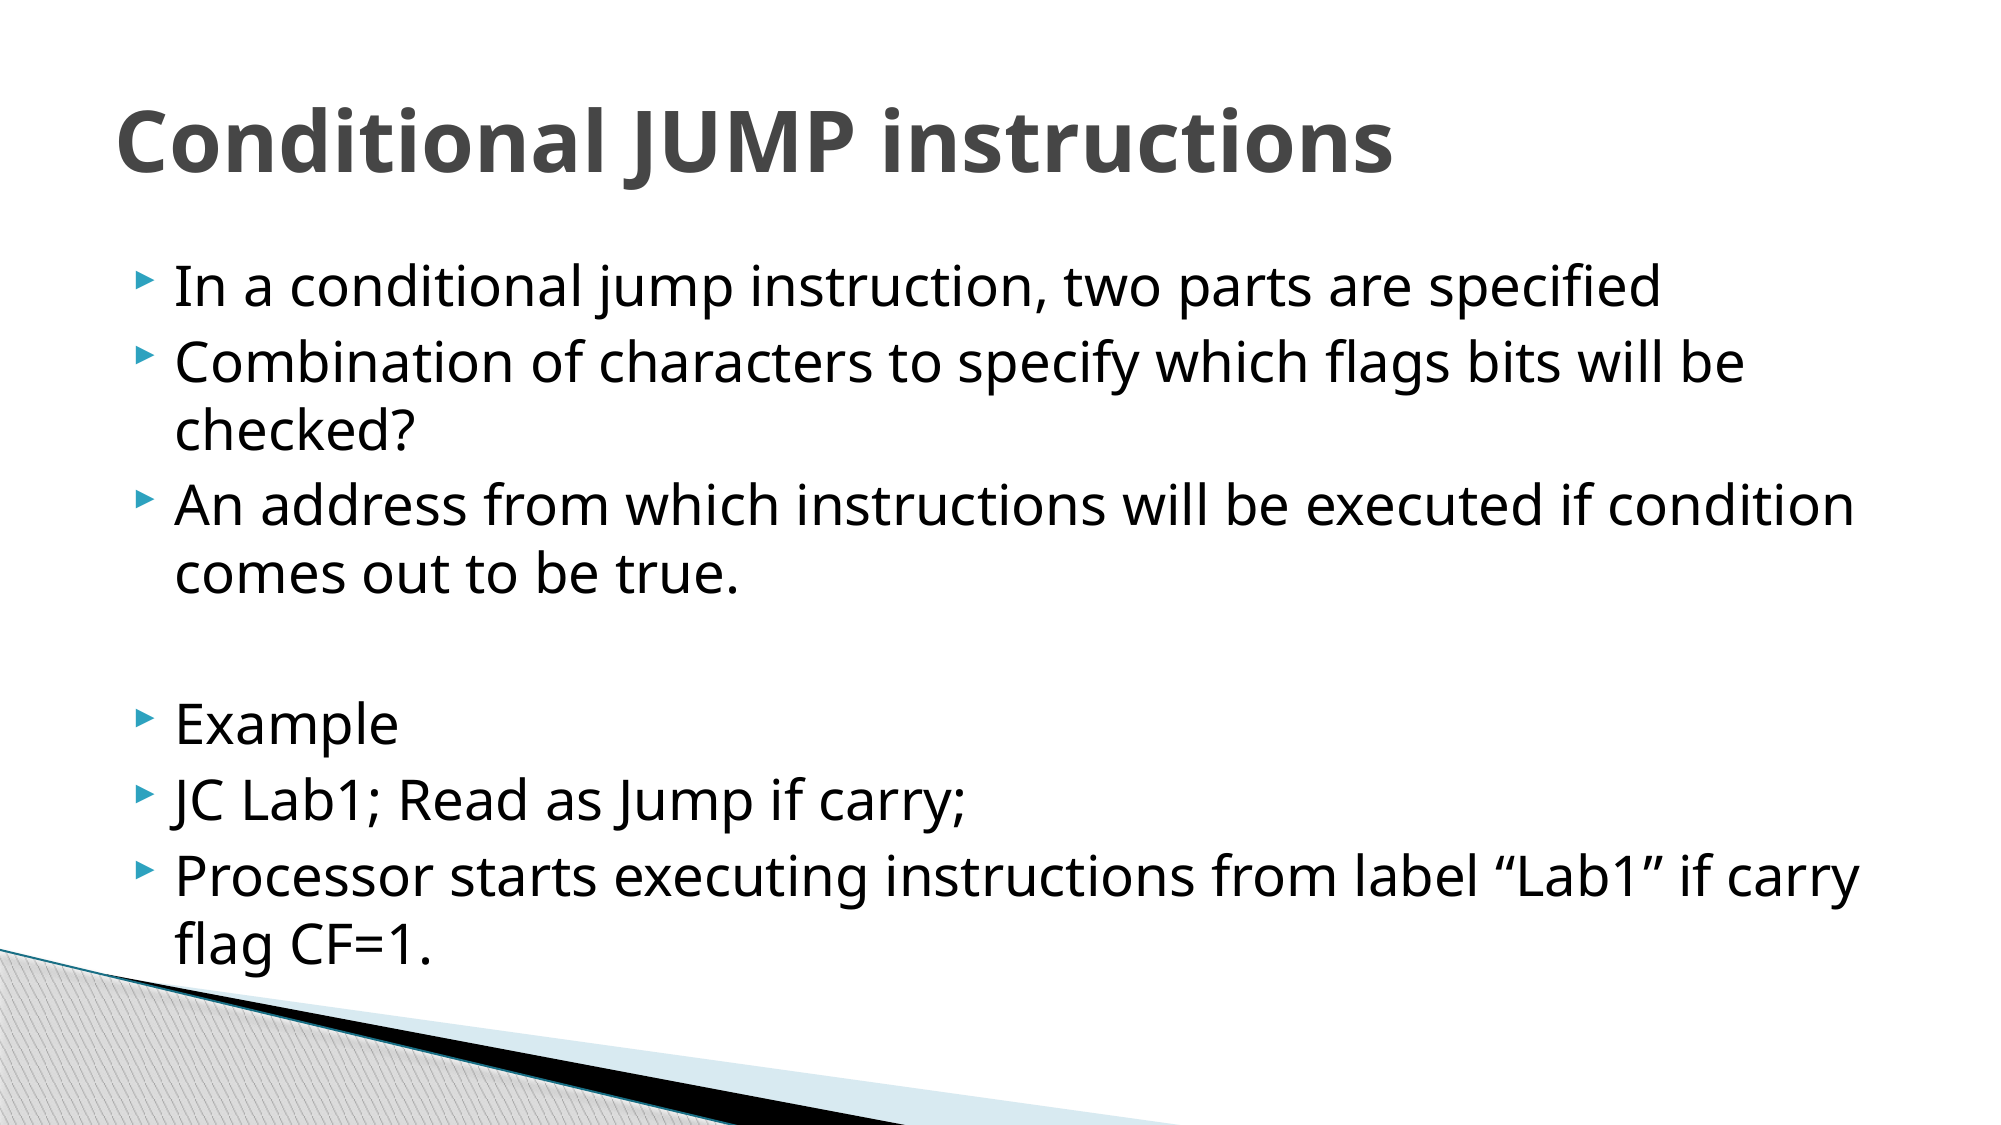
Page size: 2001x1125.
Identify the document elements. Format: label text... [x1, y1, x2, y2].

title Conditional JUMP instructions [99, 45, 1900, 233]
list In a conditional jump instruction, two parts are specified Combination of characters to specify which flags bits will be checked? An address from which instructions will be executed if condition comes out to be true. Example JC Lab1; Read as Jump if carry; Processor starts executing instructions from label “Lab1” if carry flag CF=1. [99, 243, 1900, 986]
